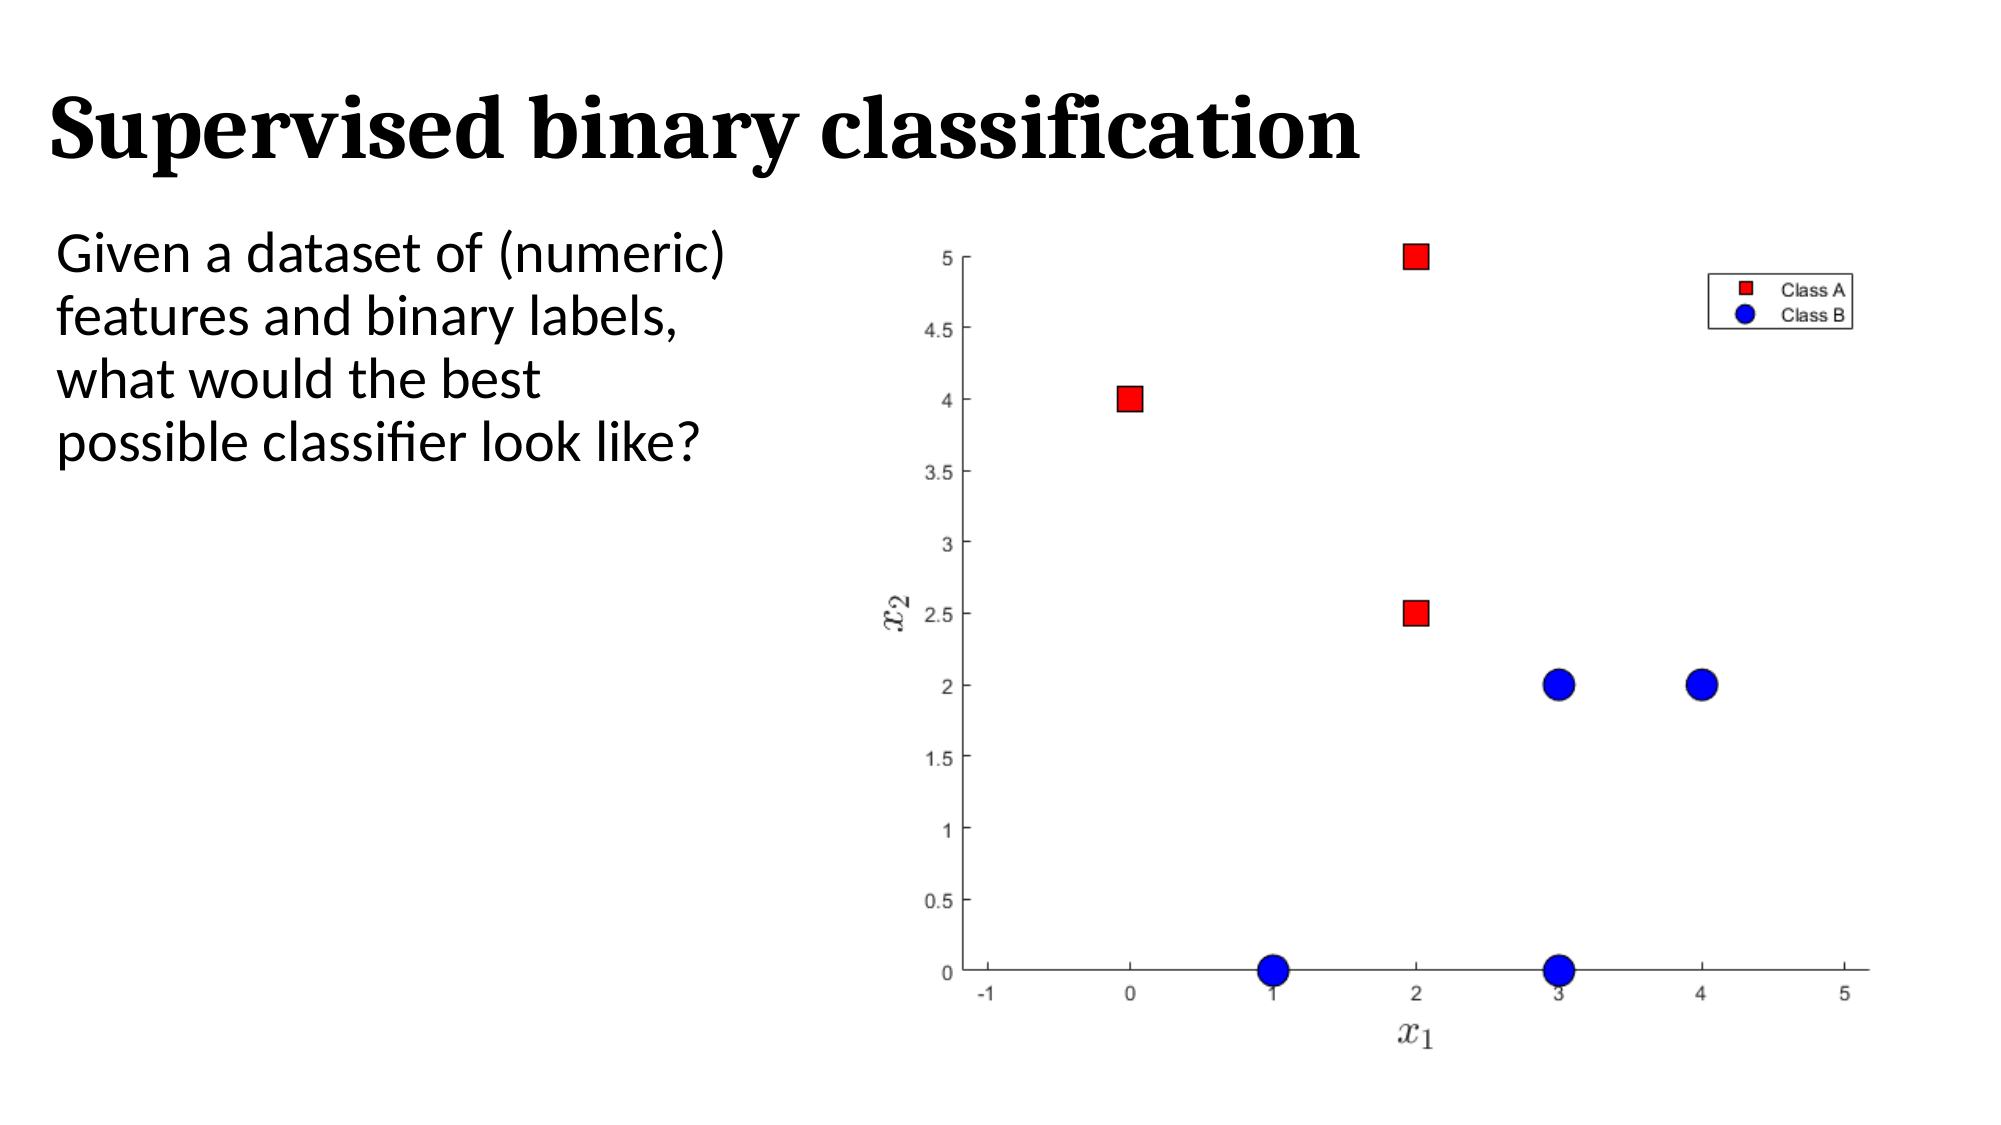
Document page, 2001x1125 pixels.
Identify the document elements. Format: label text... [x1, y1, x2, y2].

title Supervised binary classification [36, 19, 1459, 238]
picture [867, 214, 1930, 1057]
list Given a dataset of (numeric) features and binary labels, what would the best possible classifier look like? [41, 214, 751, 648]
